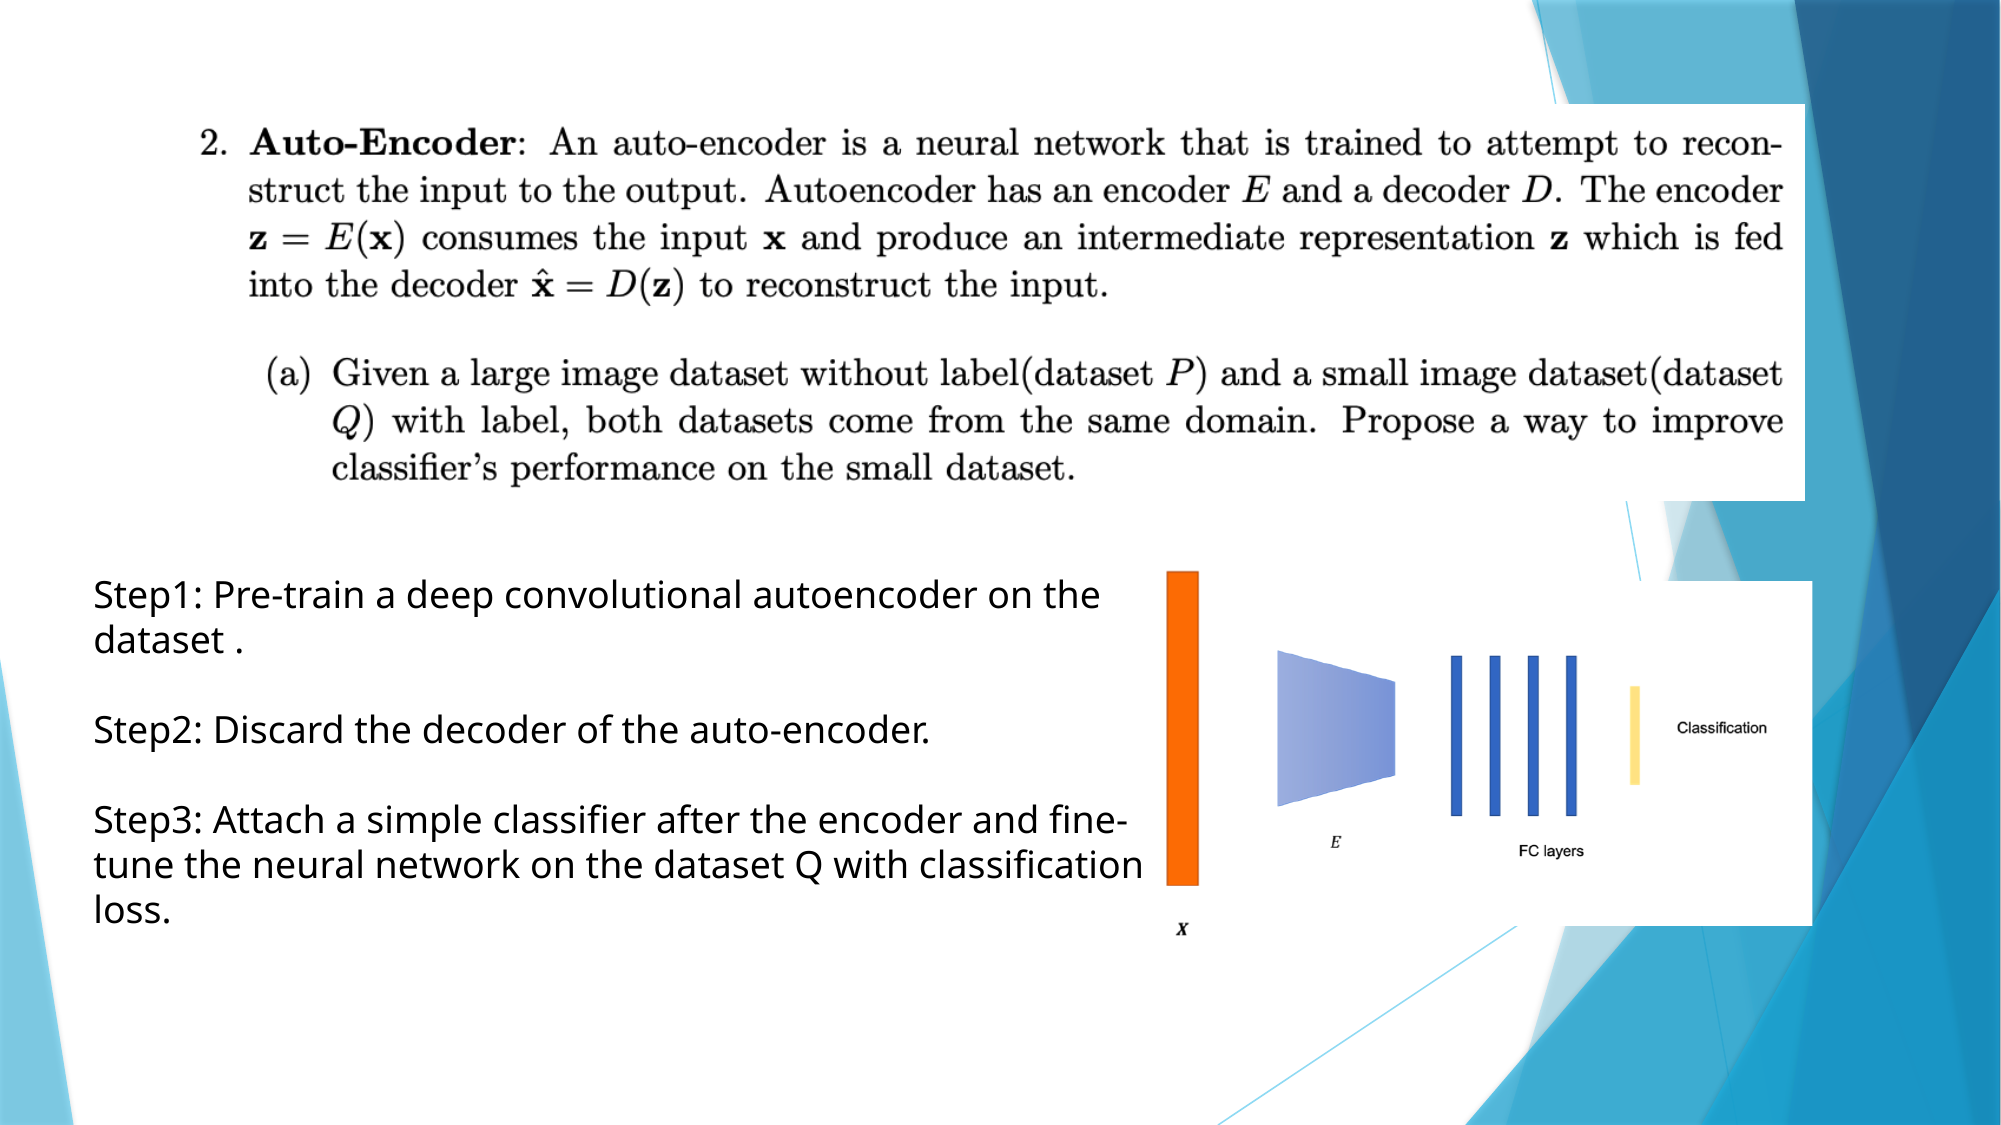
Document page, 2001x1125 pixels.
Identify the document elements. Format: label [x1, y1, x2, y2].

picture [195, 104, 1805, 502]
picture [1145, 554, 1813, 952]
